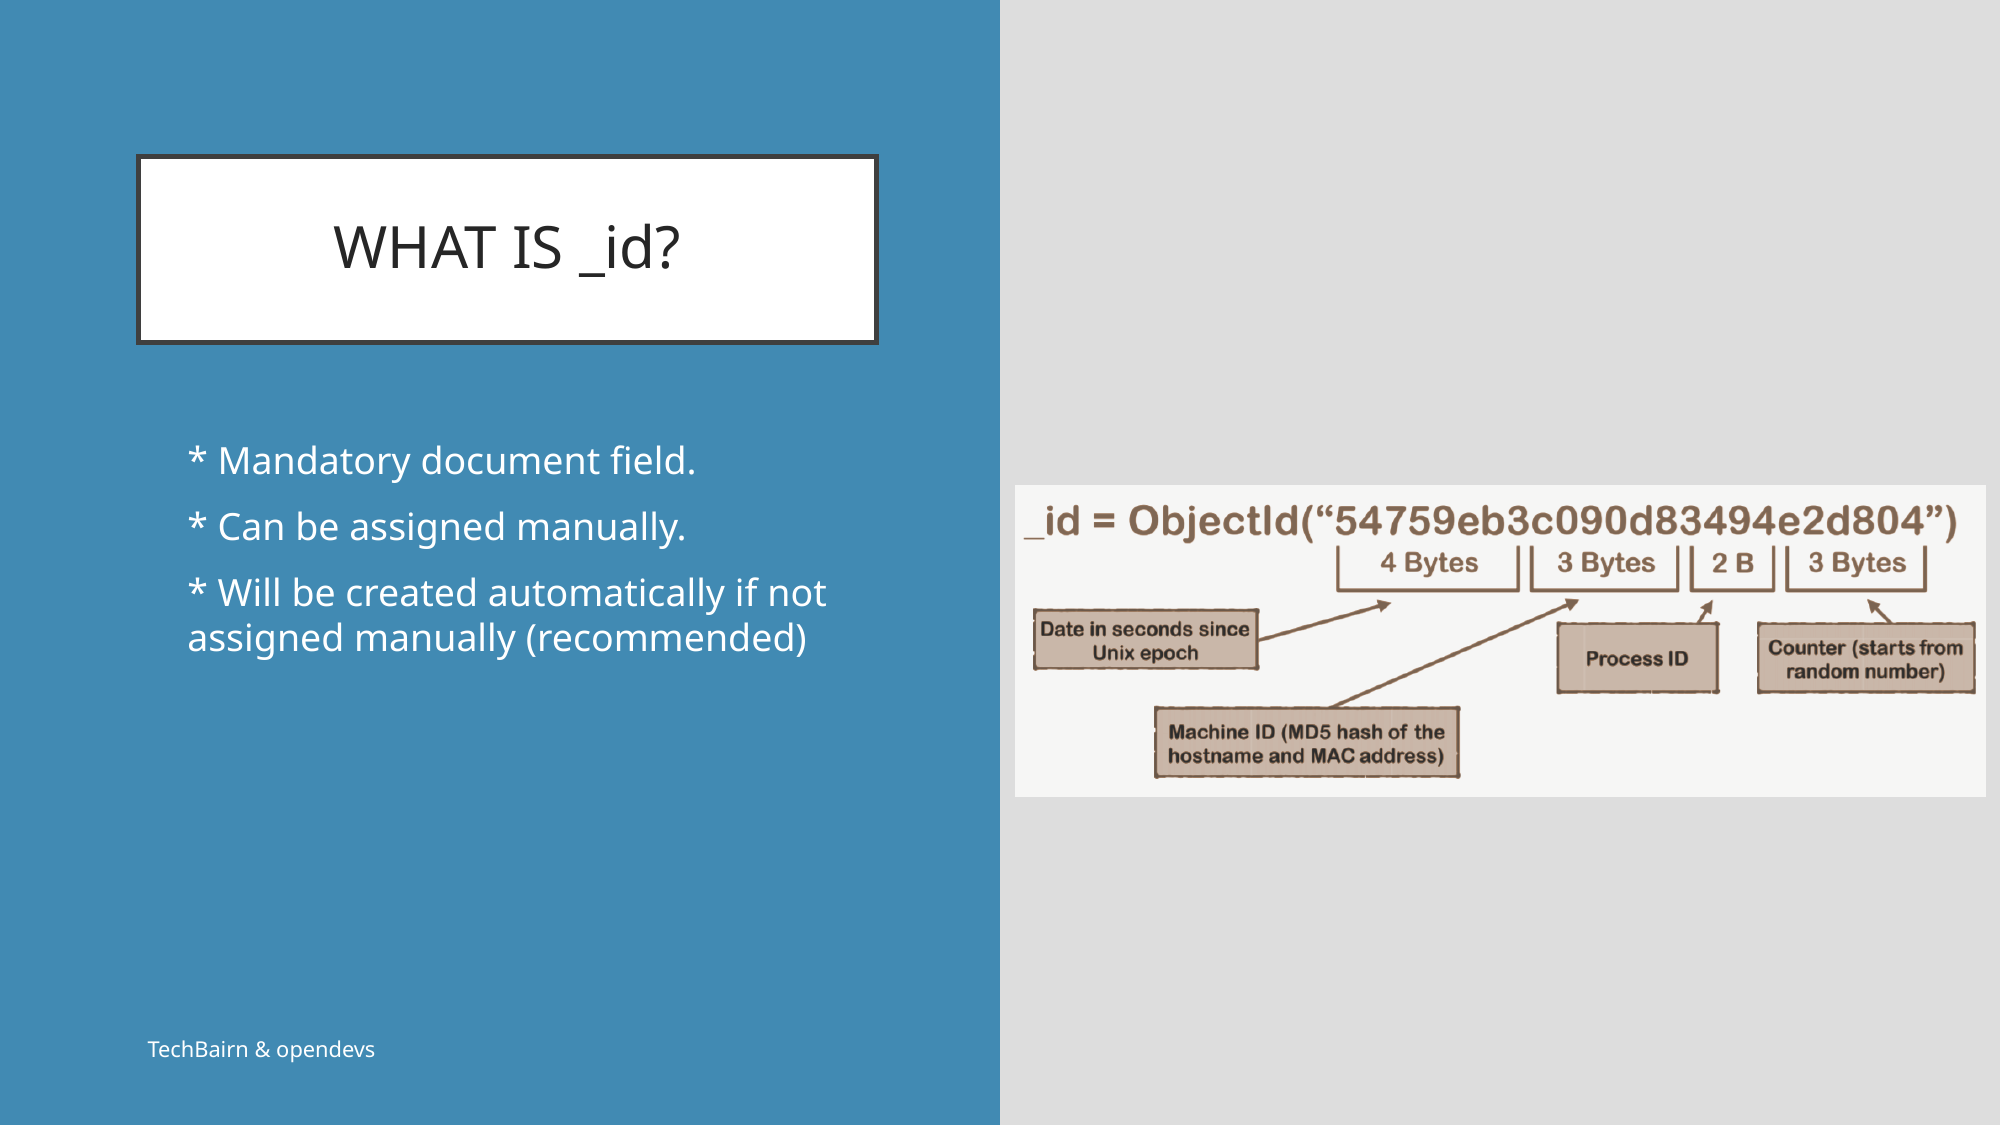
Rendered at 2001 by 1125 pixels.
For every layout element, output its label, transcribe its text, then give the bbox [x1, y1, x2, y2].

title WHAT IS _id? [138, 156, 877, 344]
list * Mandatory document field. * Can be assigned manually. * Will be created automatically if not assigned manually (recommended) [138, 430, 877, 862]
picture [1015, 485, 1986, 797]
footer TechBairn & opendevs [132, 1023, 970, 1076]
